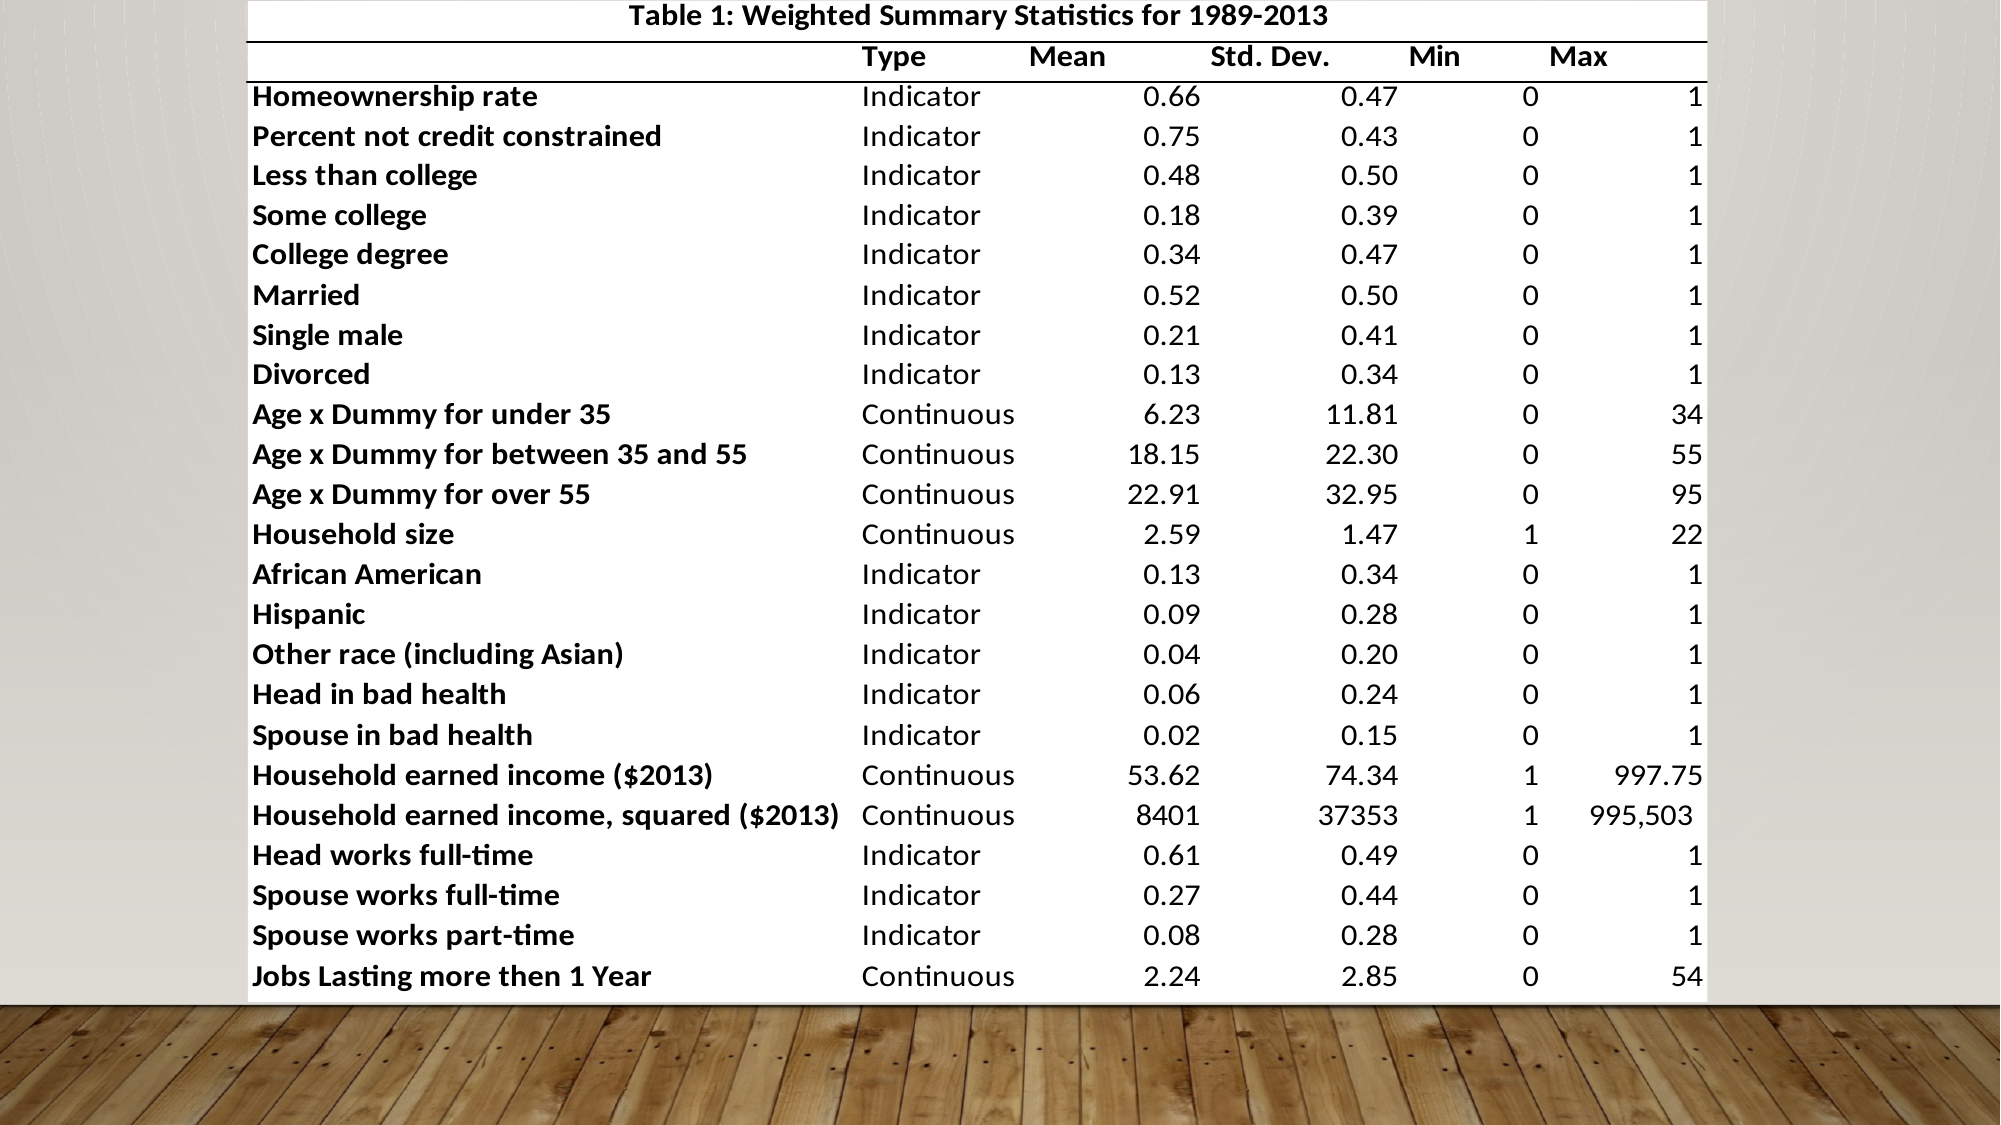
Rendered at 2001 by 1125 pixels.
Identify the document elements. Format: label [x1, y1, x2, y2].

picture [246, 0, 1710, 1003]
picture [0, 1005, 2000, 1125]
